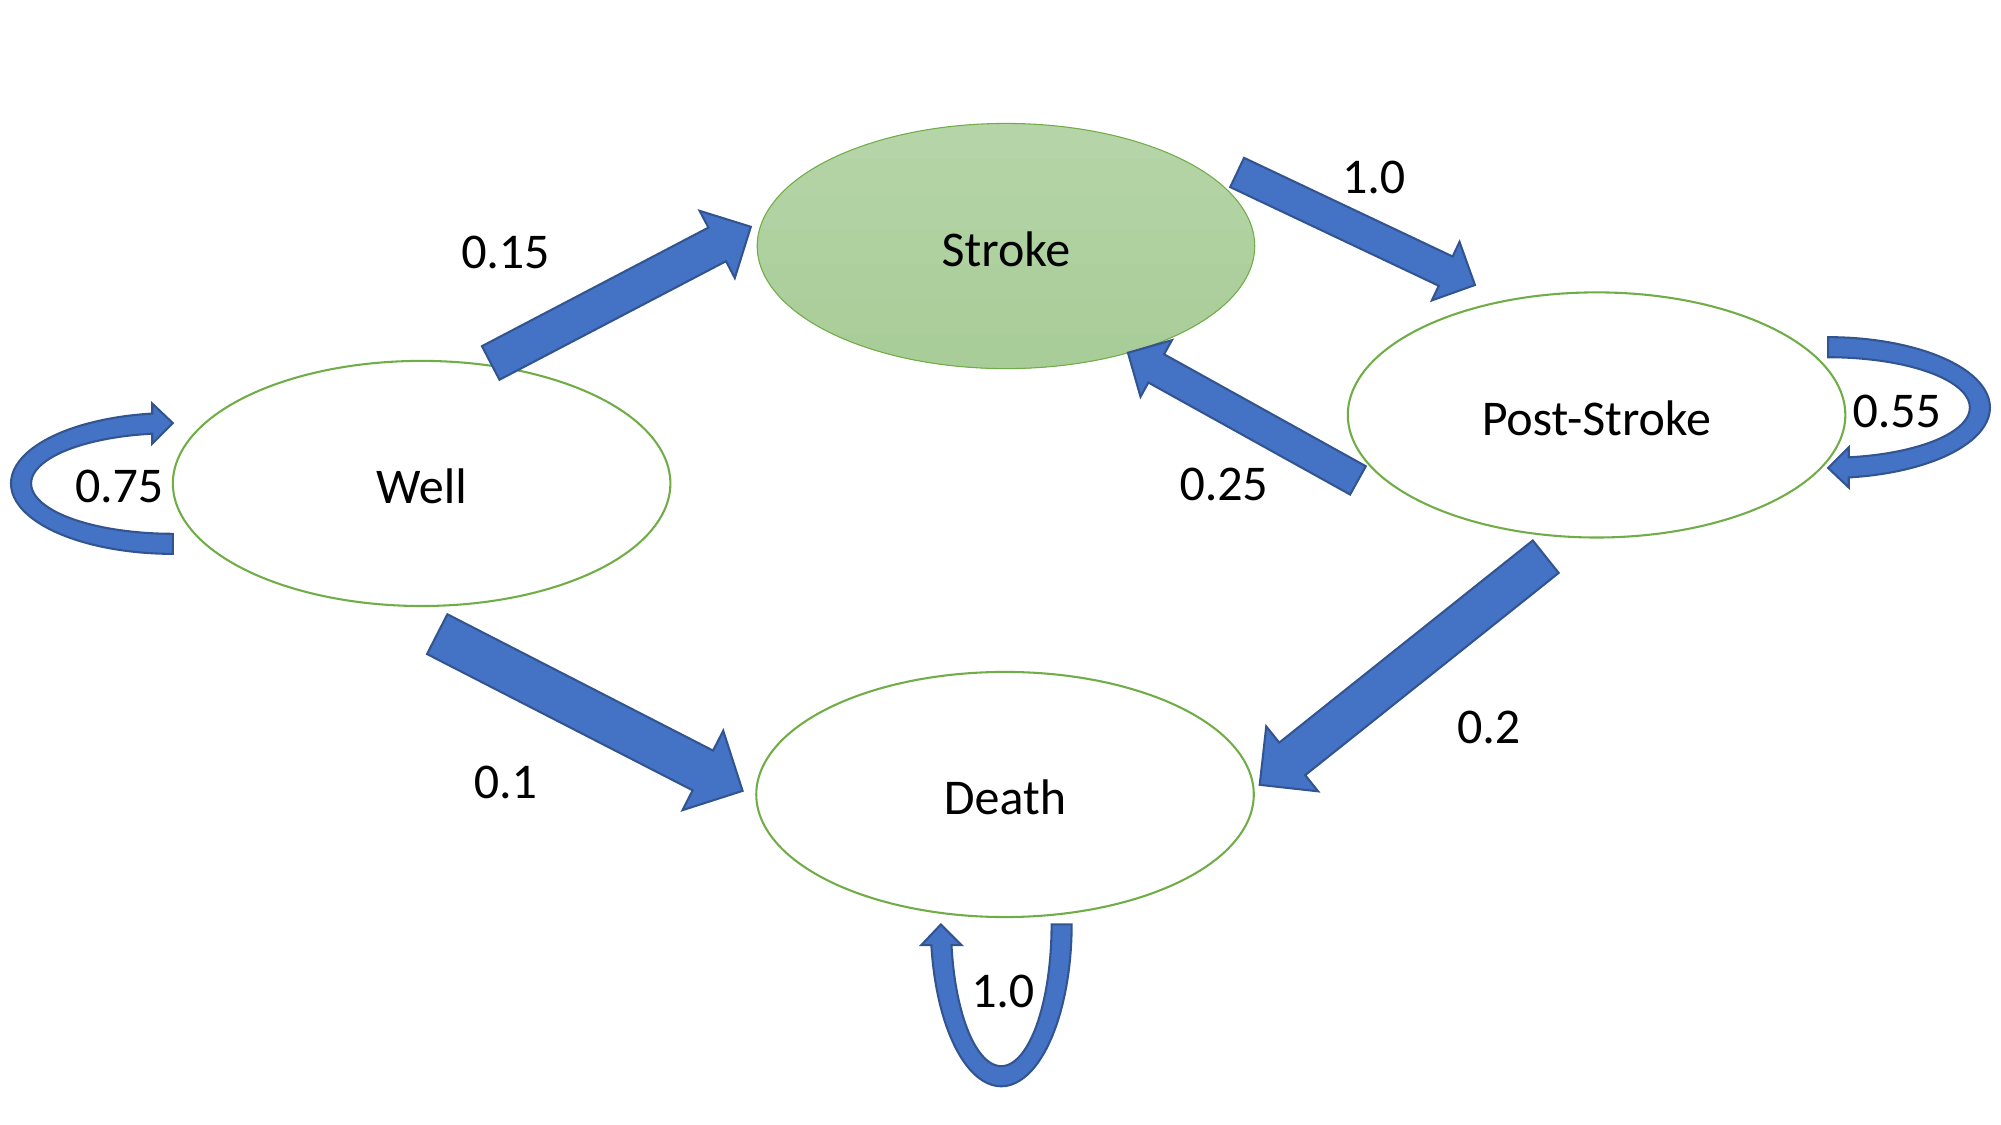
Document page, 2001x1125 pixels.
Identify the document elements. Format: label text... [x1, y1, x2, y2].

text_box 0.1 [459, 741, 605, 817]
text_box 1.0 [956, 949, 1050, 1025]
text_box [1826, 336, 1992, 490]
text_box [1126, 338, 1368, 496]
text_box [9, 401, 175, 555]
text_box 0.25 [1164, 442, 1283, 518]
text_box Stroke [756, 122, 1256, 370]
text_box 0.55 [1837, 369, 1956, 445]
text_box 0.2 [1442, 686, 1536, 762]
text_box Death [755, 670, 1255, 919]
text_box 1.0 [1327, 136, 1421, 212]
text_box 0.75 [60, 445, 203, 521]
text_box [918, 922, 1073, 1088]
text_box [480, 209, 753, 382]
text_box [1228, 156, 1477, 303]
text_box Well [183, 359, 672, 608]
text_box [1258, 539, 1561, 793]
text_box [425, 612, 744, 812]
text_box 0.15 [446, 211, 565, 286]
text_box Post-Stroke [1346, 291, 1839, 539]
